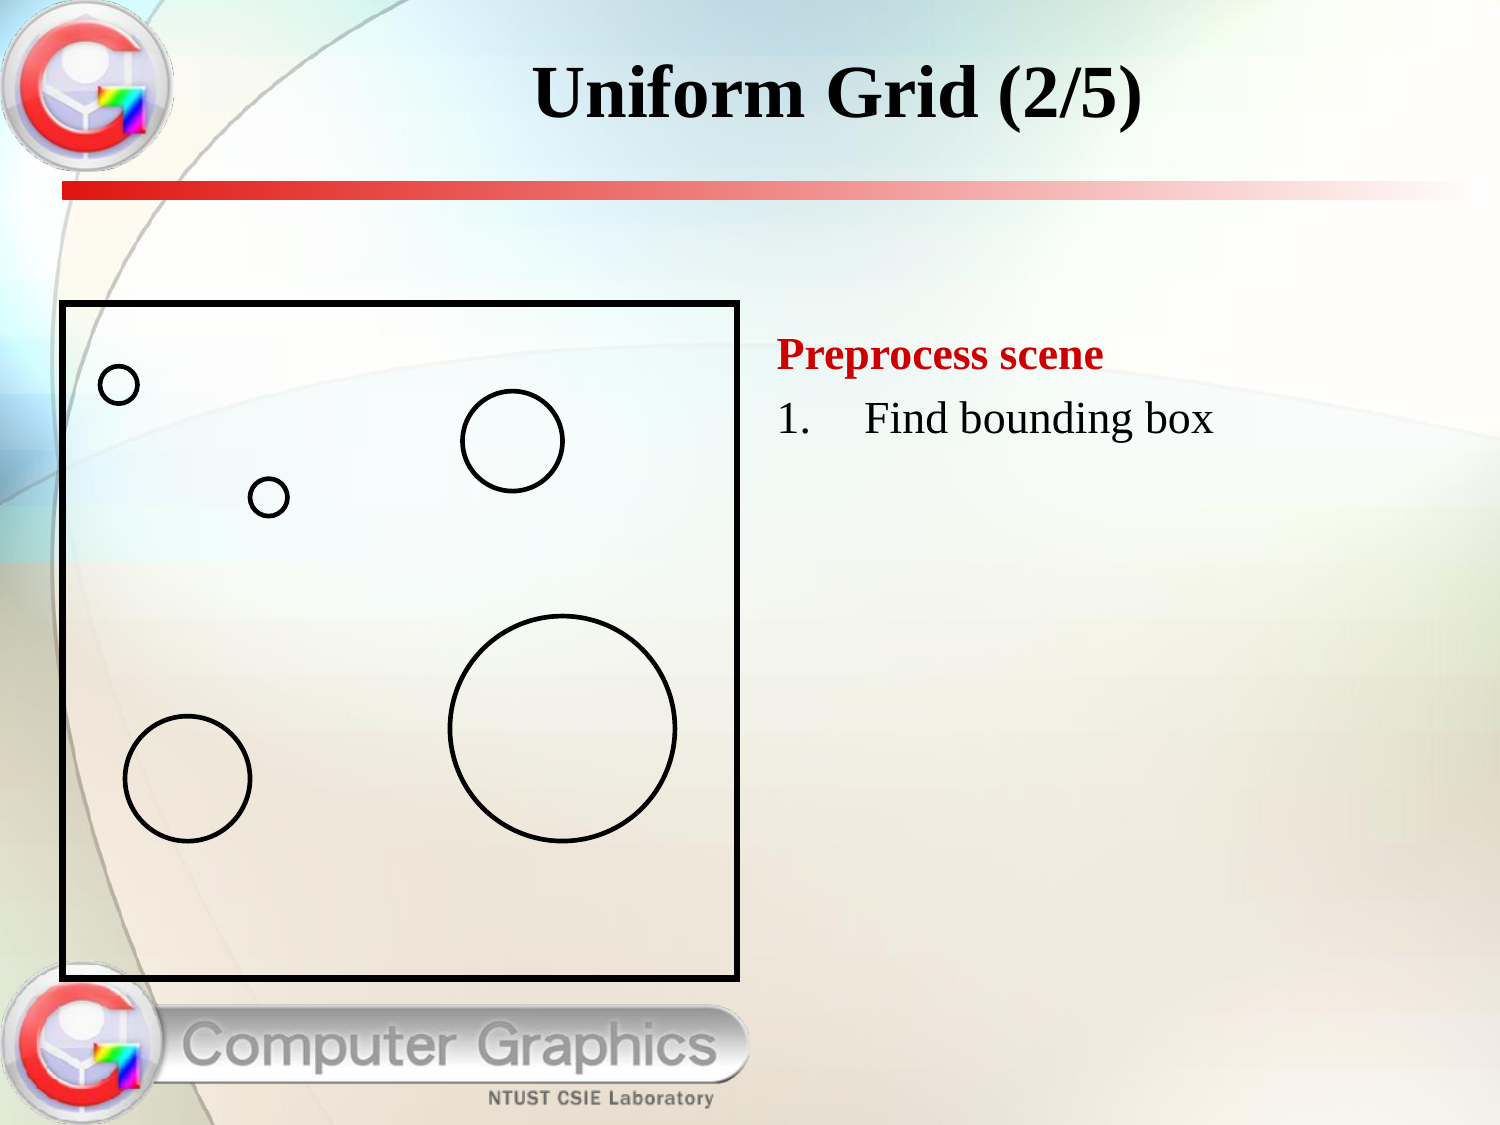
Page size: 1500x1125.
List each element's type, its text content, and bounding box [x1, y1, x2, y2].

picture [0, 0, 1500, 1125]
list Preprocess scene Find bounding box [761, 315, 1474, 1059]
text_box [449, 616, 675, 842]
text_box [249, 478, 288, 517]
text_box [62, 303, 738, 979]
text_box [99, 366, 138, 404]
title Uniform Grid (2/5) [174, 24, 1500, 151]
text_box [462, 391, 563, 492]
text_box [125, 716, 251, 842]
